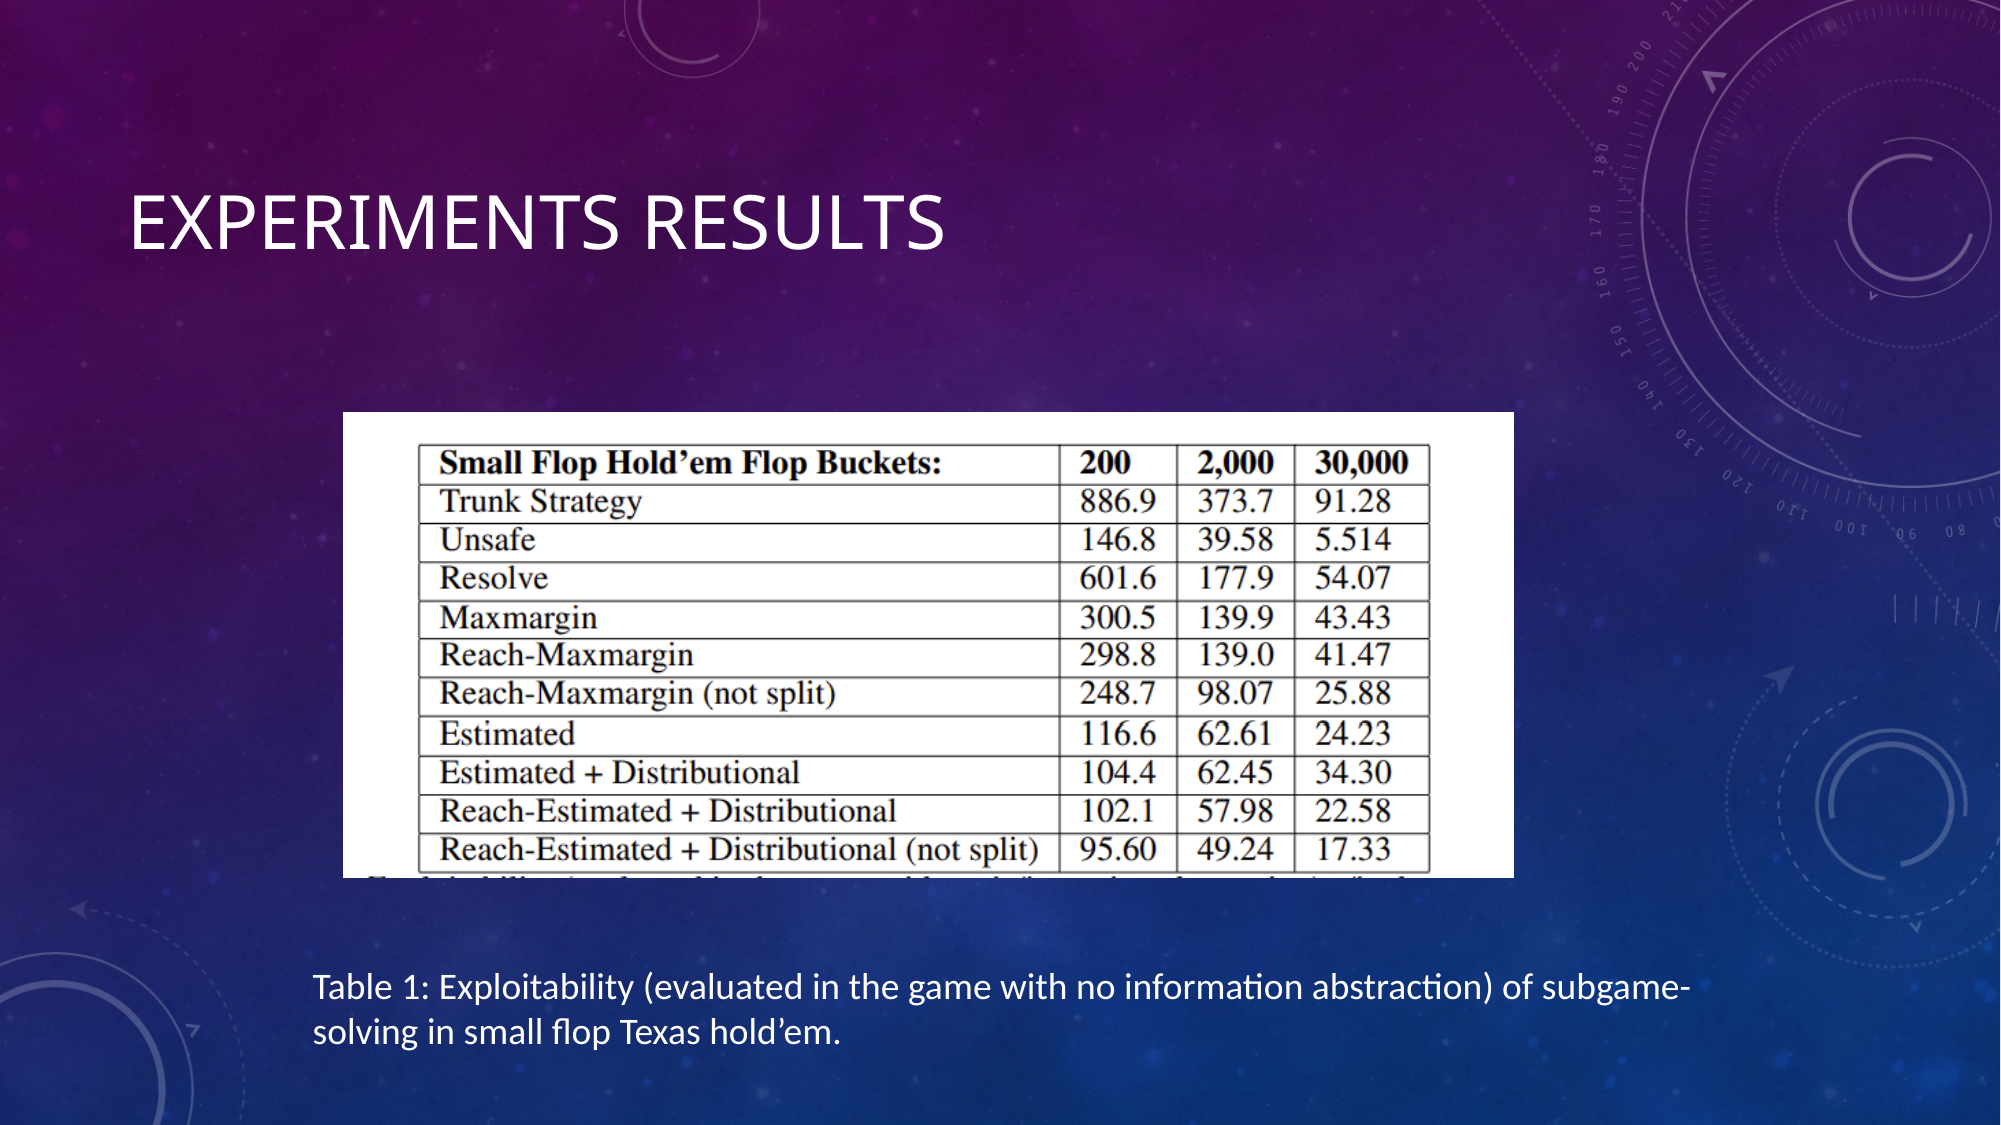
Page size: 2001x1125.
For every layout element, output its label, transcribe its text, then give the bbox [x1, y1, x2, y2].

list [343, 412, 1514, 878]
text_box Table 1: Exploitability (evaluated in the game with no information abstraction) of subgame-solving in small flop Texas hold’em. [297, 955, 1716, 1060]
picture [0, 0, 2001, 1125]
title Experiments results [112, 99, 1775, 339]
